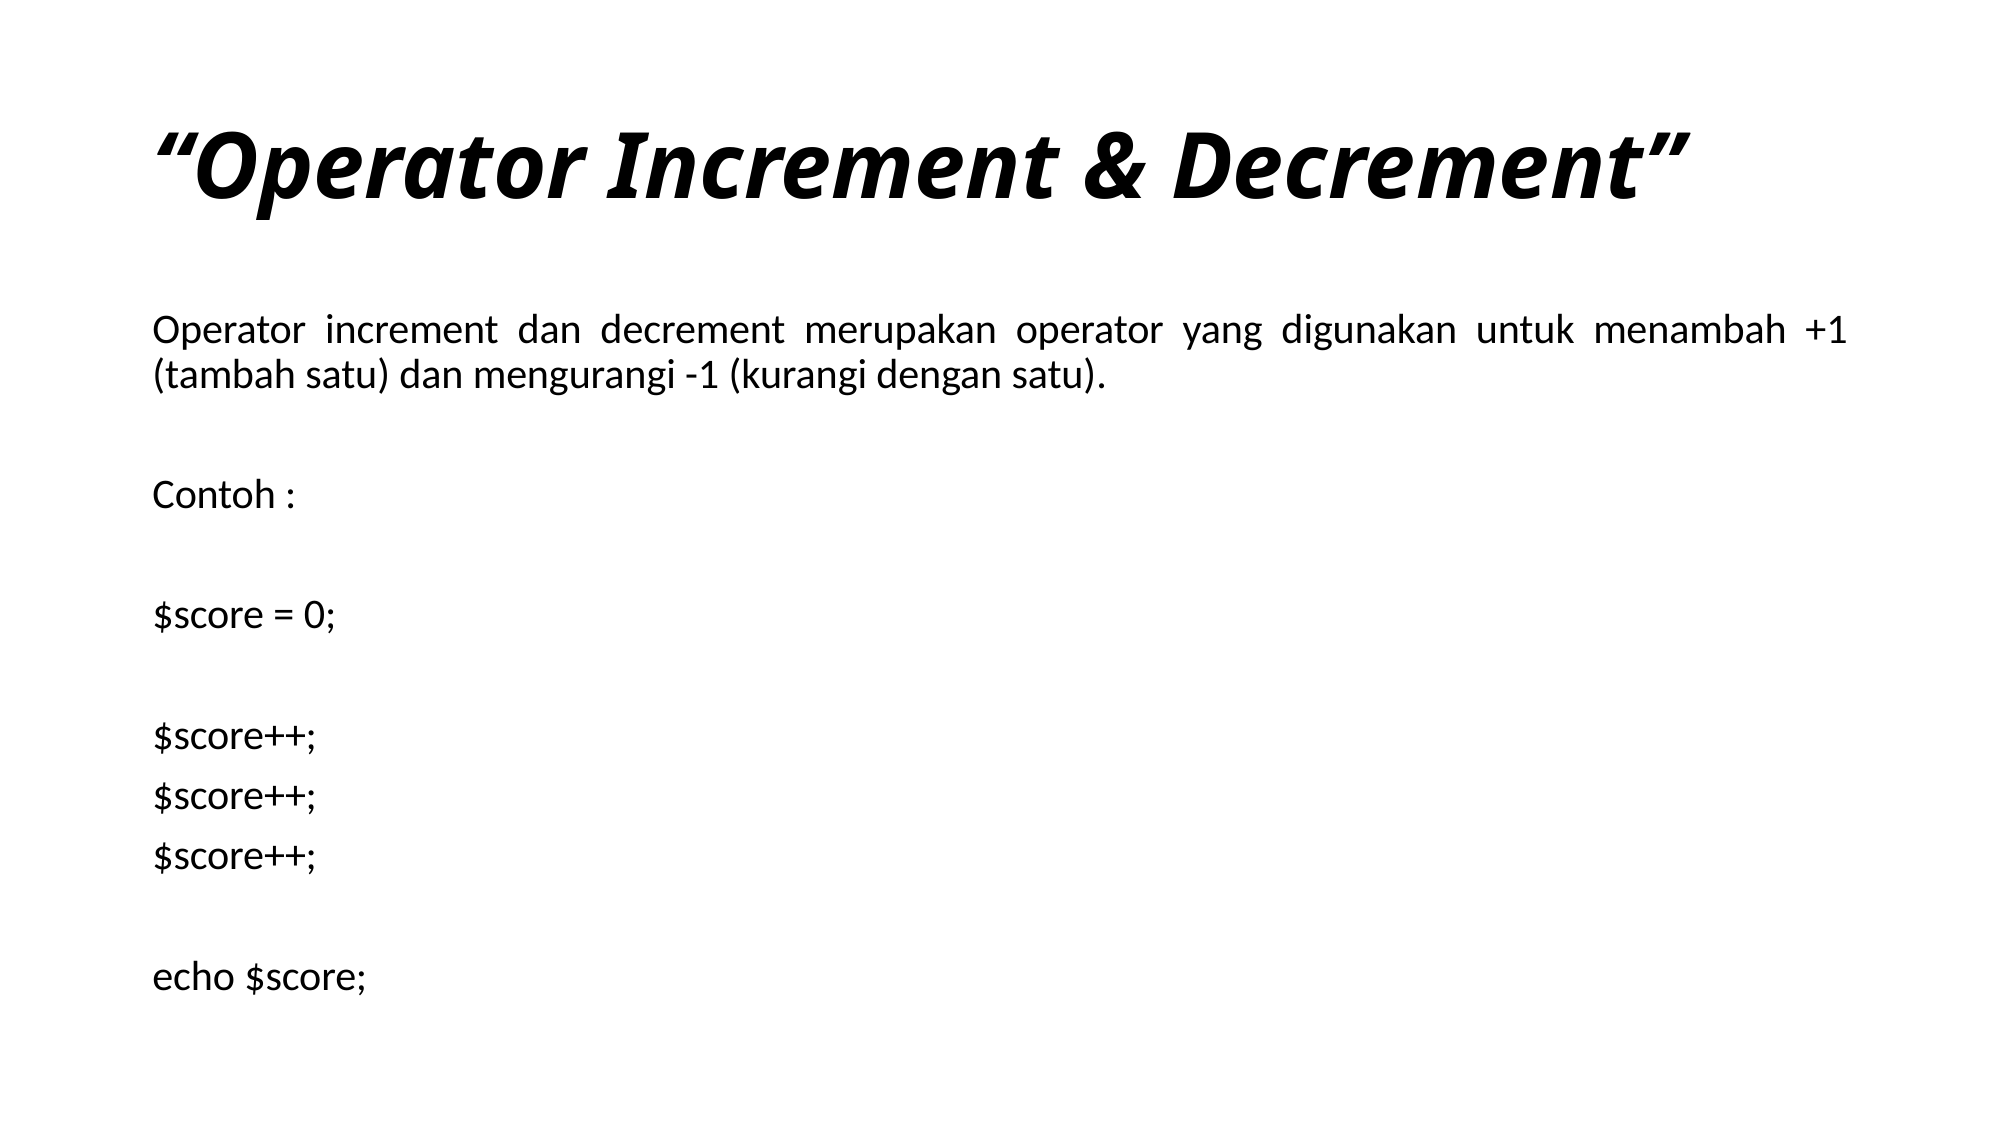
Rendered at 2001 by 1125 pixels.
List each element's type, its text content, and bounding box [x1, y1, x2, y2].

list Operator increment dan decrement merupakan operator yang digunakan untuk menambah +1 (tambah satu) dan mengurangi -1 (kurangi dengan satu). Contoh : $score = 0; $score++; $score++; $score++; echo $score; [137, 299, 1863, 1014]
title “Operator Increment & Decrement” [137, 59, 1863, 278]
